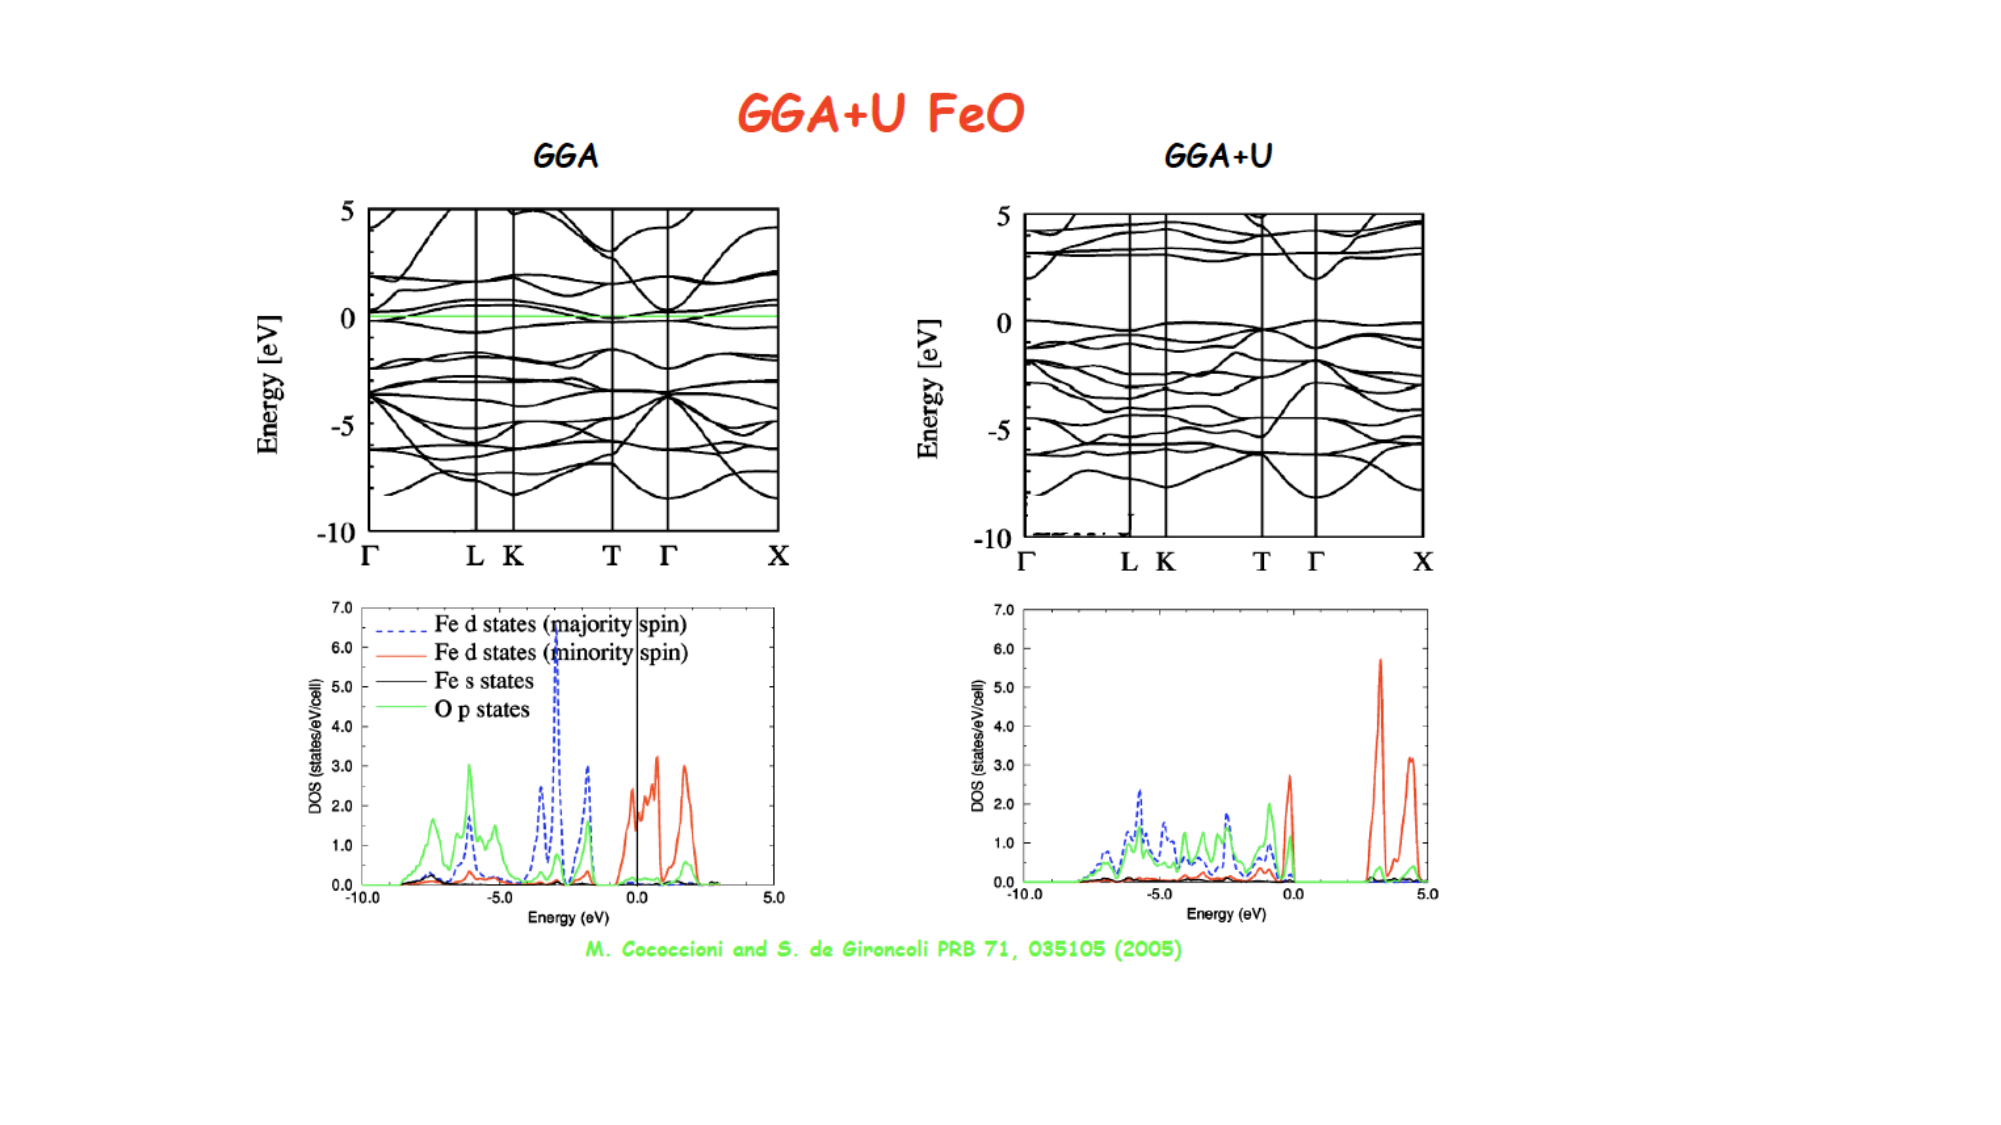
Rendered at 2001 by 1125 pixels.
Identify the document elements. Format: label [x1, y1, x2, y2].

picture [209, 55, 1558, 1018]
